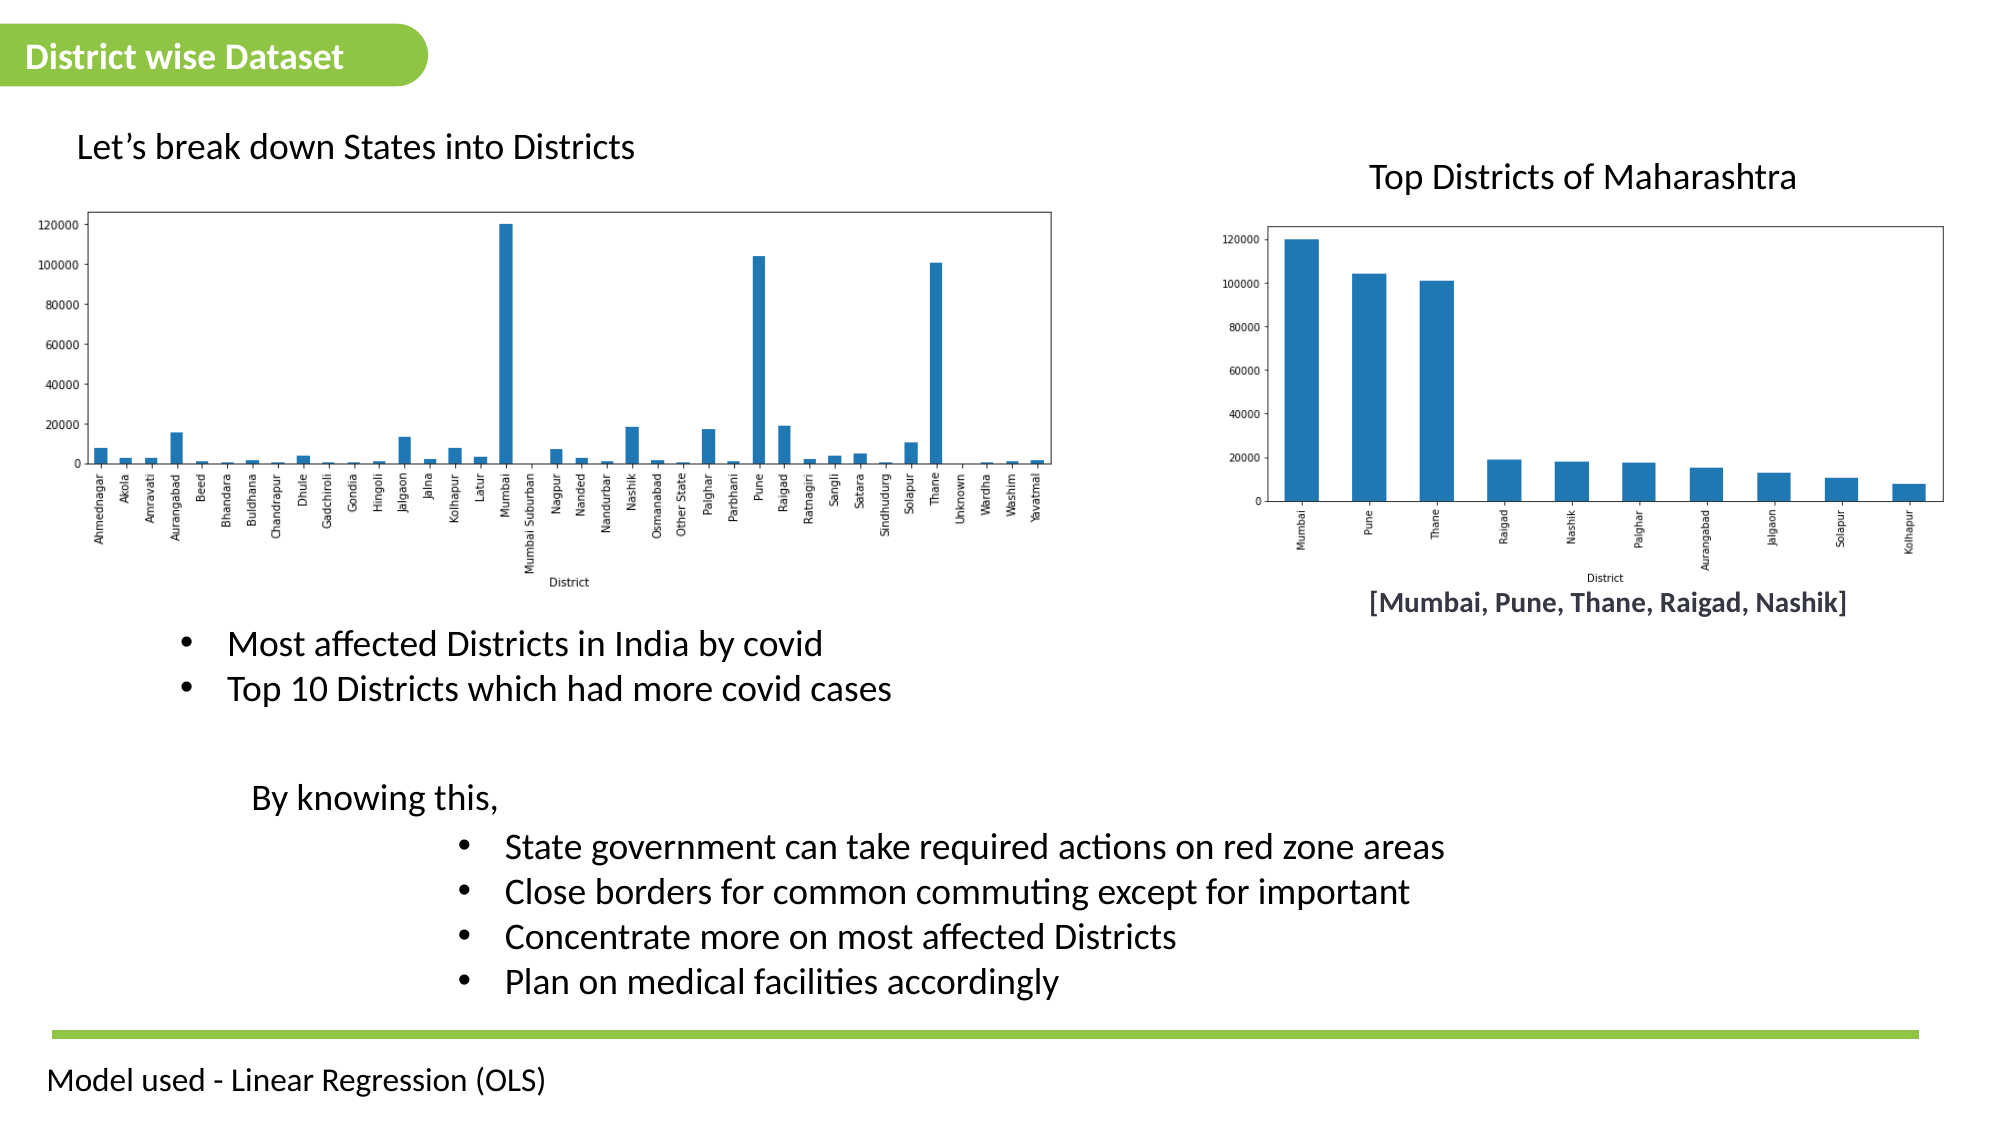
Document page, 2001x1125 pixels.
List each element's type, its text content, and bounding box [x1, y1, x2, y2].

text_box State government can take required actions on red zone areas Close borders for common commuting except for important Concentrate more on most affected Districts Plan on medical facilities accordingly [443, 814, 1707, 1010]
picture [30, 204, 1075, 601]
text_box District wise Dataset [10, 24, 407, 85]
text_box [52, 1030, 1919, 1039]
text_box By knowing this, [236, 765, 577, 826]
text_box [407, 25, 429, 85]
text_box Top Districts of Maharashtra [1354, 145, 1834, 205]
text_box Most affected Districts in India by covid Top 10 Districts which had more covid cases [165, 611, 940, 717]
text_box [Mumbai, Pune, Thane, Raigad, Nashik] [1354, 575, 2000, 626]
text_box Model used - Linear Regression (OLS) [31, 1051, 718, 1106]
picture [1211, 211, 1970, 595]
text_box [0, 23, 406, 87]
text_box Let’s break down States into Districts [62, 114, 1075, 175]
